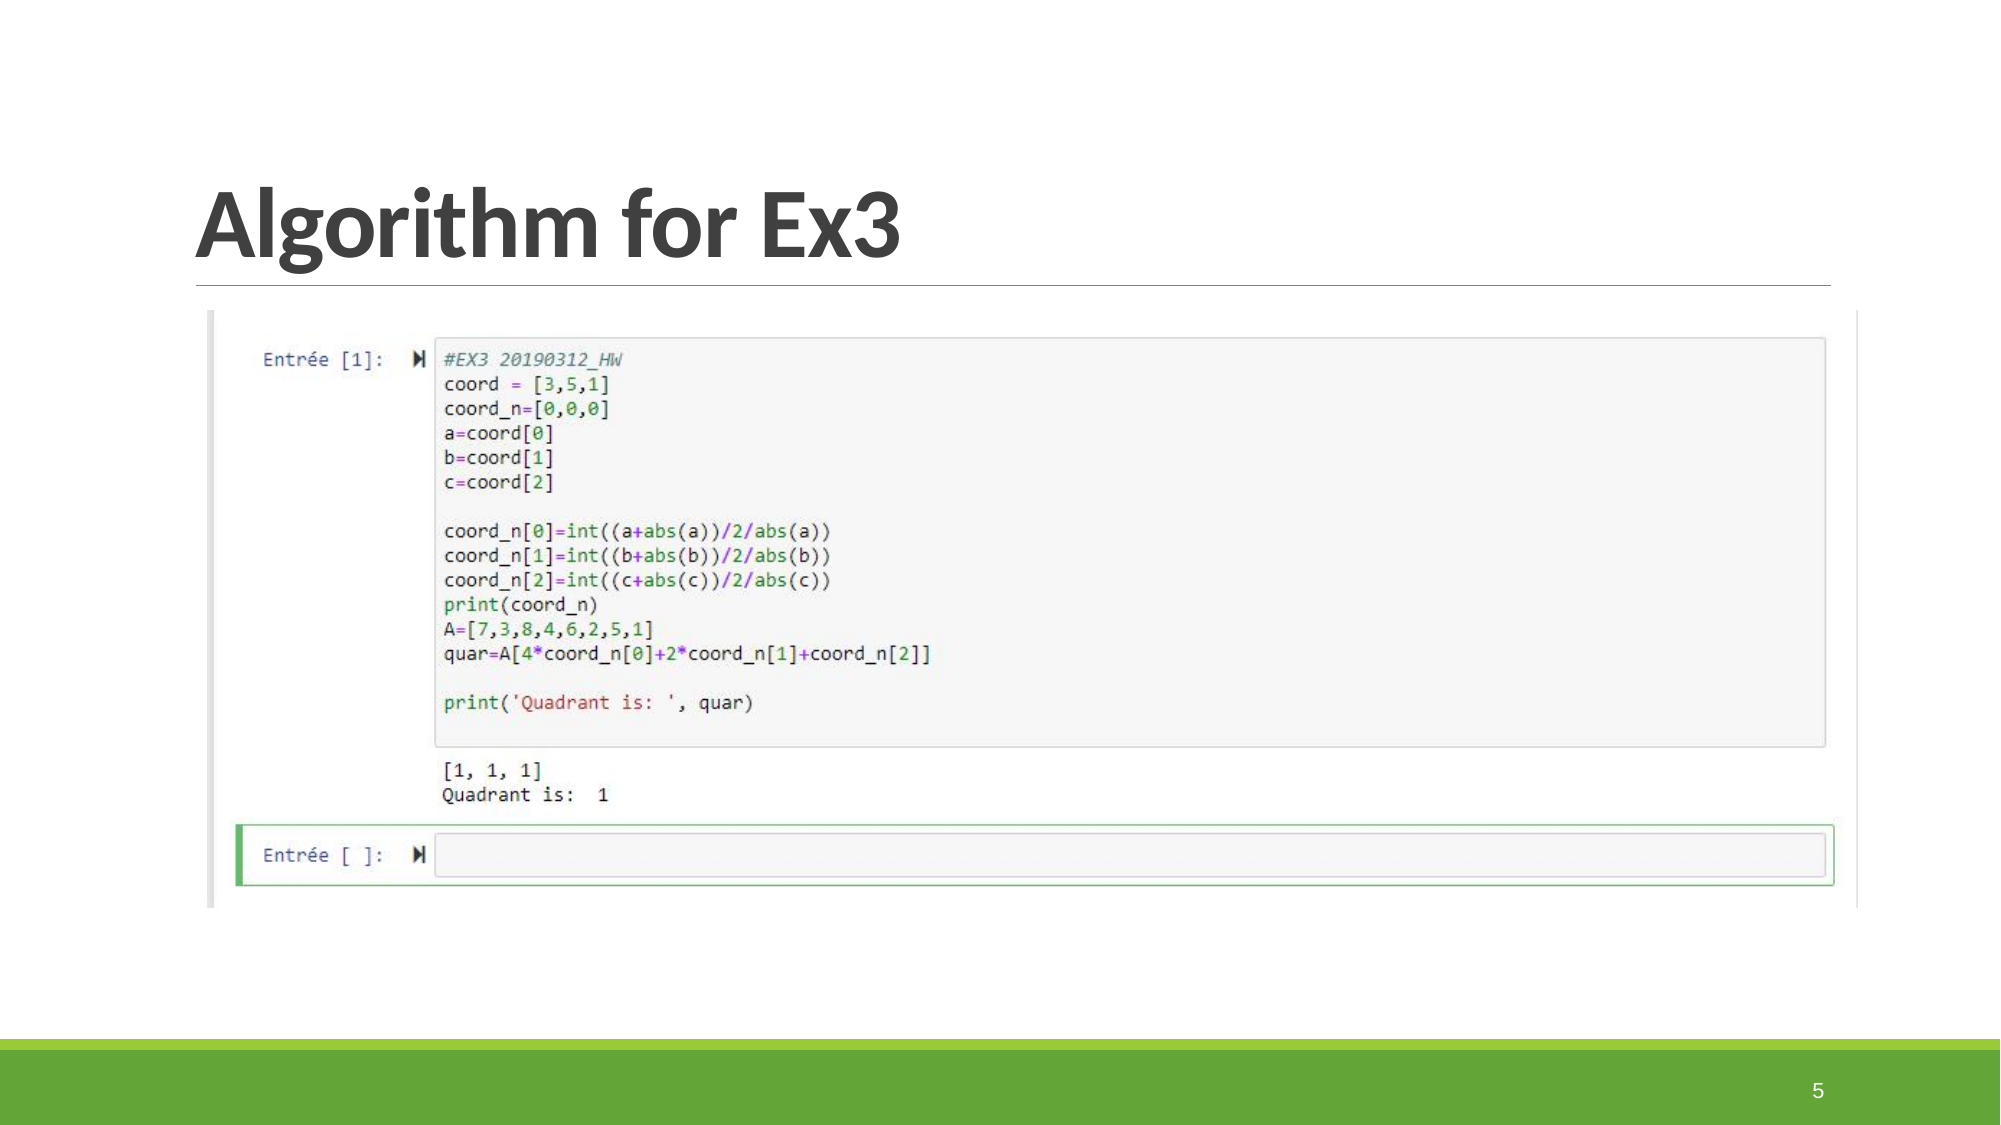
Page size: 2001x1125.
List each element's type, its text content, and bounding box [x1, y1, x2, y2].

picture [206, 309, 1858, 909]
slide_number 5 [1624, 1059, 1840, 1120]
title Algorithm for Ex3 [180, 47, 1830, 285]
